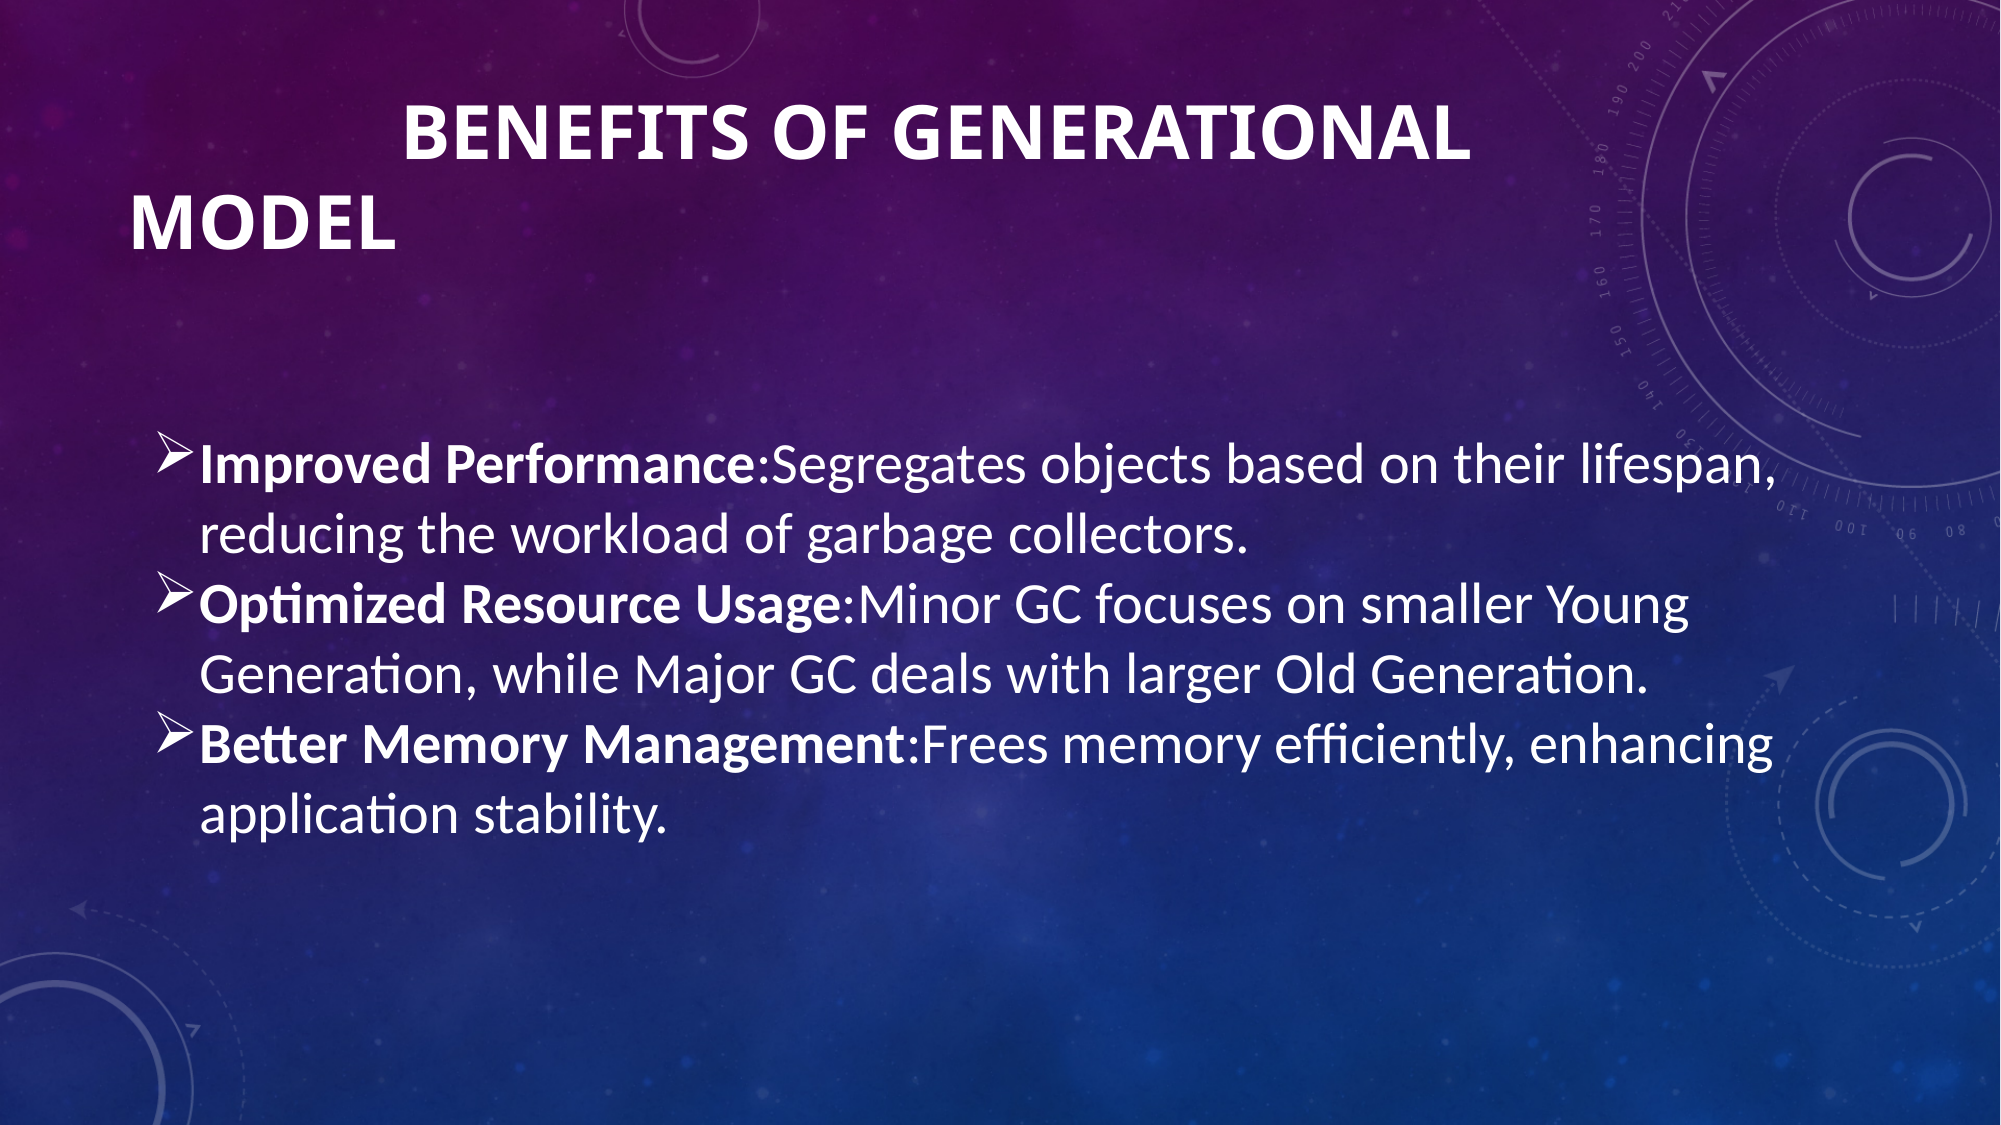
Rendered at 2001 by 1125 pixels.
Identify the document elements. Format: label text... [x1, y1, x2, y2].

list Improved Performance:Segregates objects based on their lifespan, reducing the workload of garbage collectors. Optimized Resource Usage:Minor GC focuses on smaller Young Generation, while Major GC deals with larger Old Generation. Better Memory Management:Frees memory efficiently, enhancing application stability. [137, 343, 1935, 997]
picture [0, 0, 2001, 1125]
title Benefits of Generational Model [112, 99, 1775, 339]
